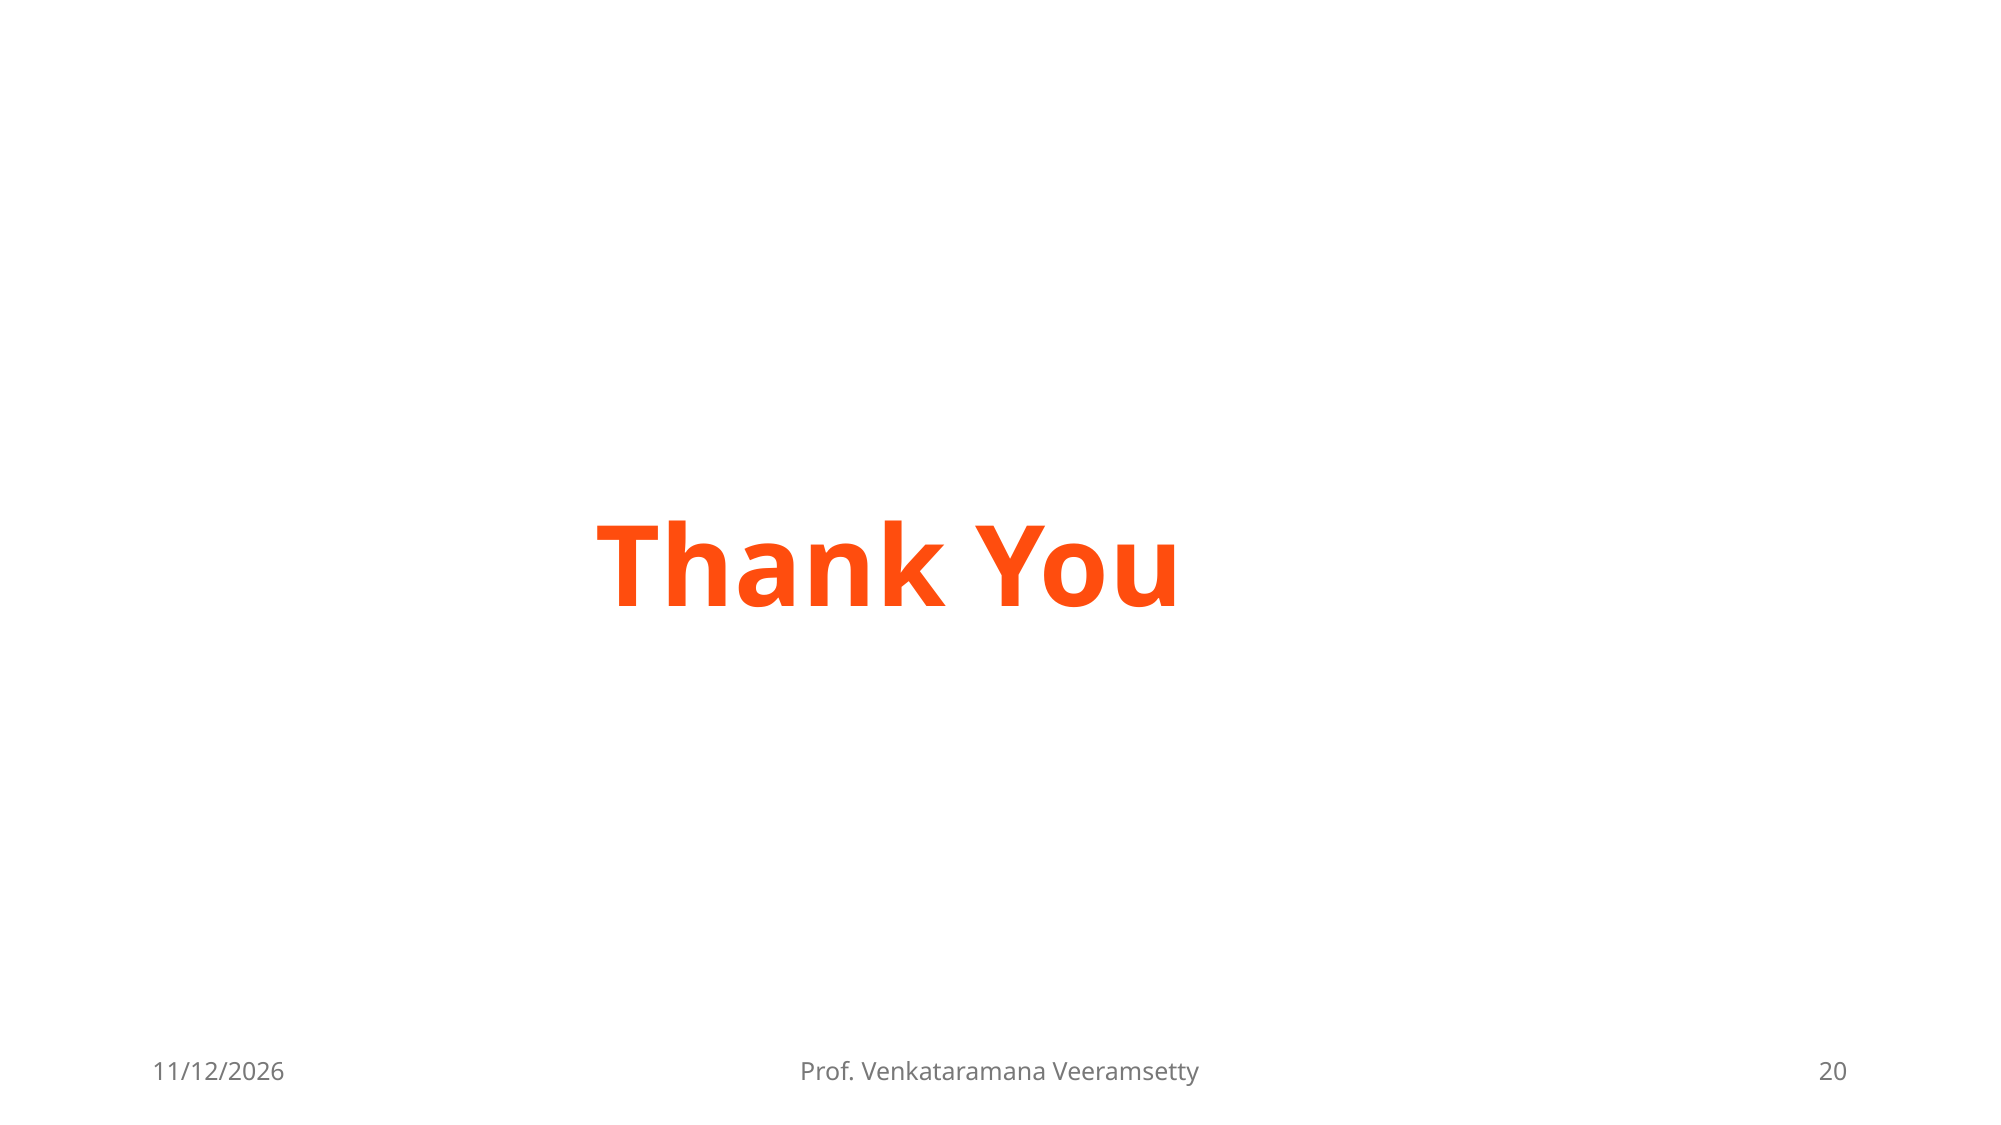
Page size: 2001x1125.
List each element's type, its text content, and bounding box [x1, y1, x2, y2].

slide_number 20 [1412, 1042, 1863, 1103]
text_box Thank You [580, 486, 1199, 637]
footer Prof. Venkataramana Veeramsetty [662, 1042, 1338, 1103]
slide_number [137, 1042, 588, 1103]
